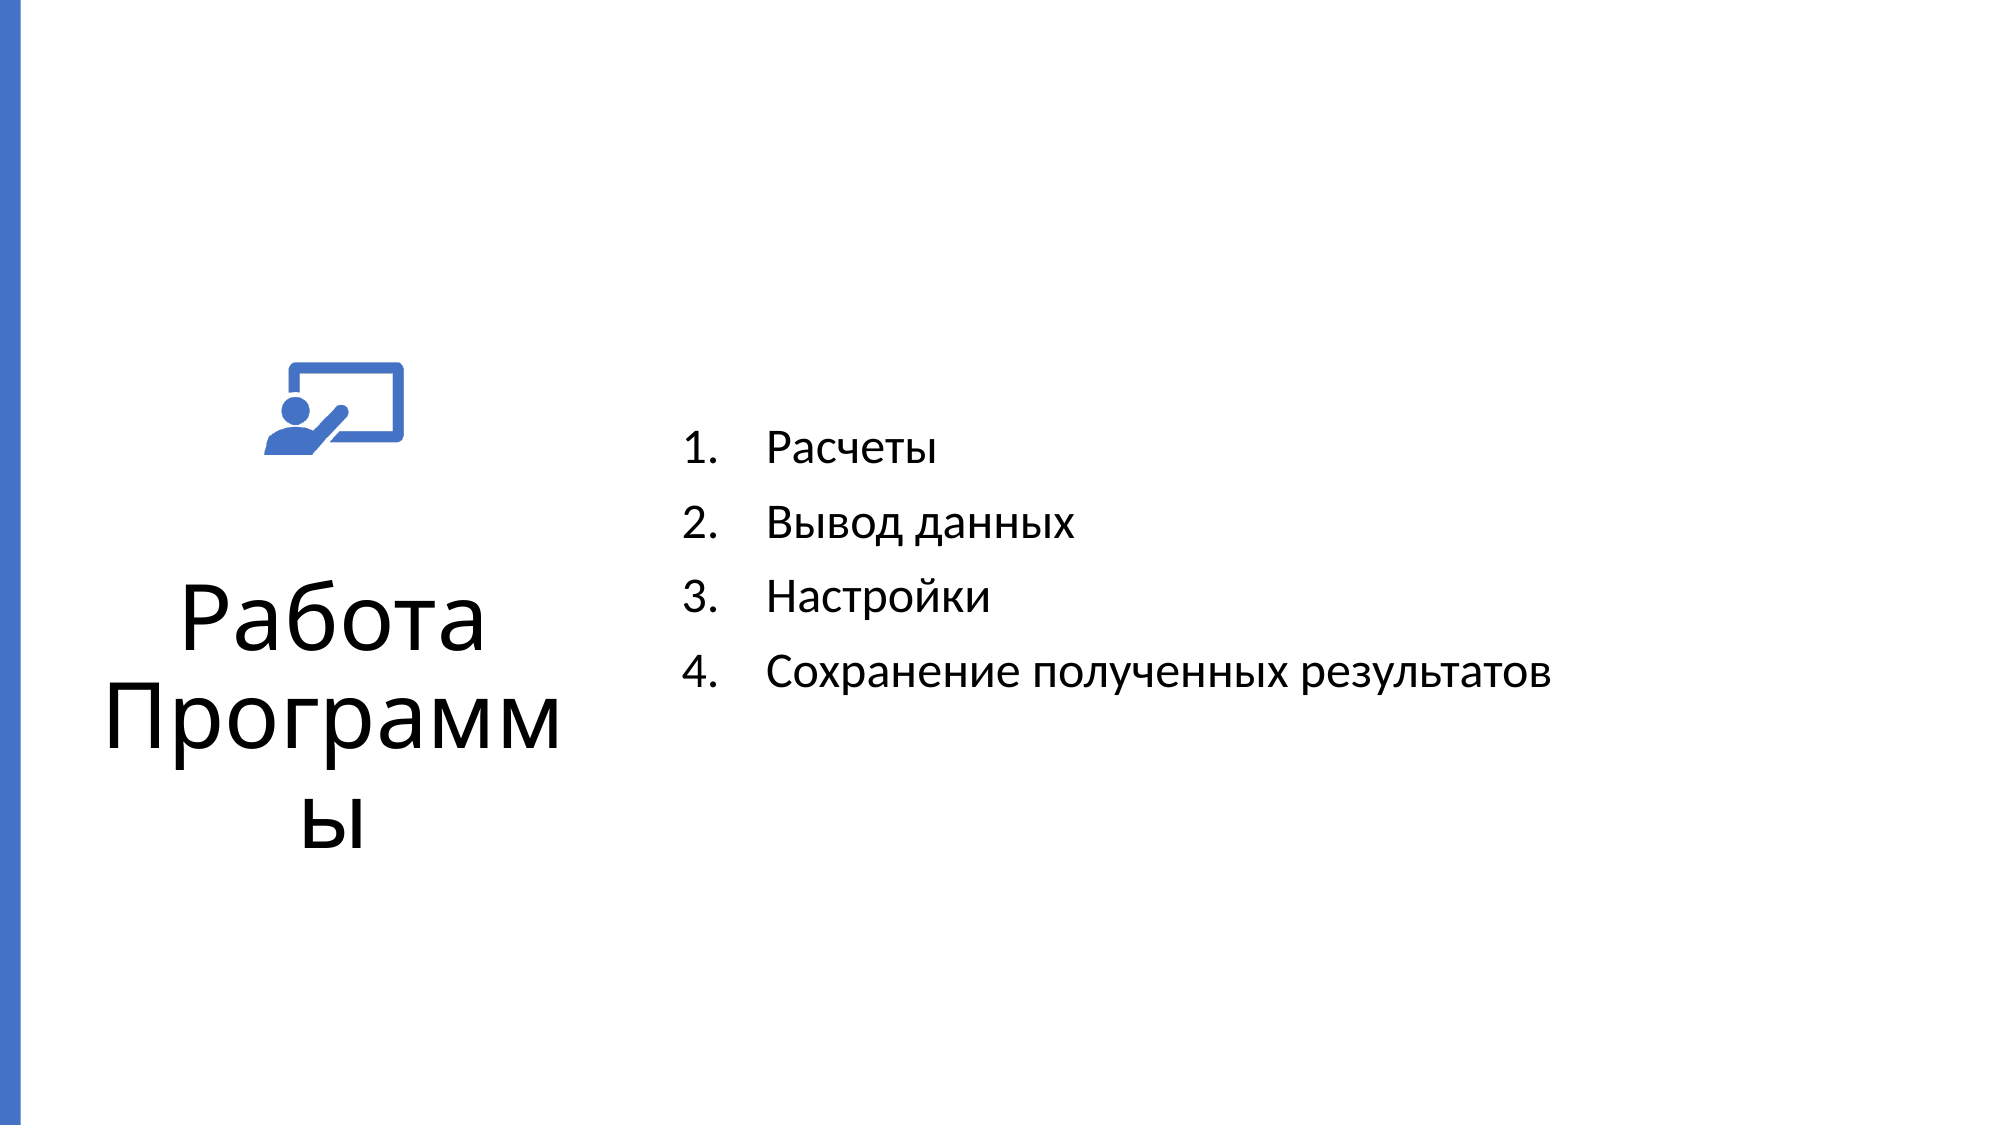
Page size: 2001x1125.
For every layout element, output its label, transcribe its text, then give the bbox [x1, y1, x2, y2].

title Работа Программы [71, 563, 596, 1014]
list Расчеты Вывод данных Настройки Сохранение полученных результатов [666, 105, 1863, 1014]
picture [258, 332, 409, 483]
text_box [0, 0, 21, 1125]
